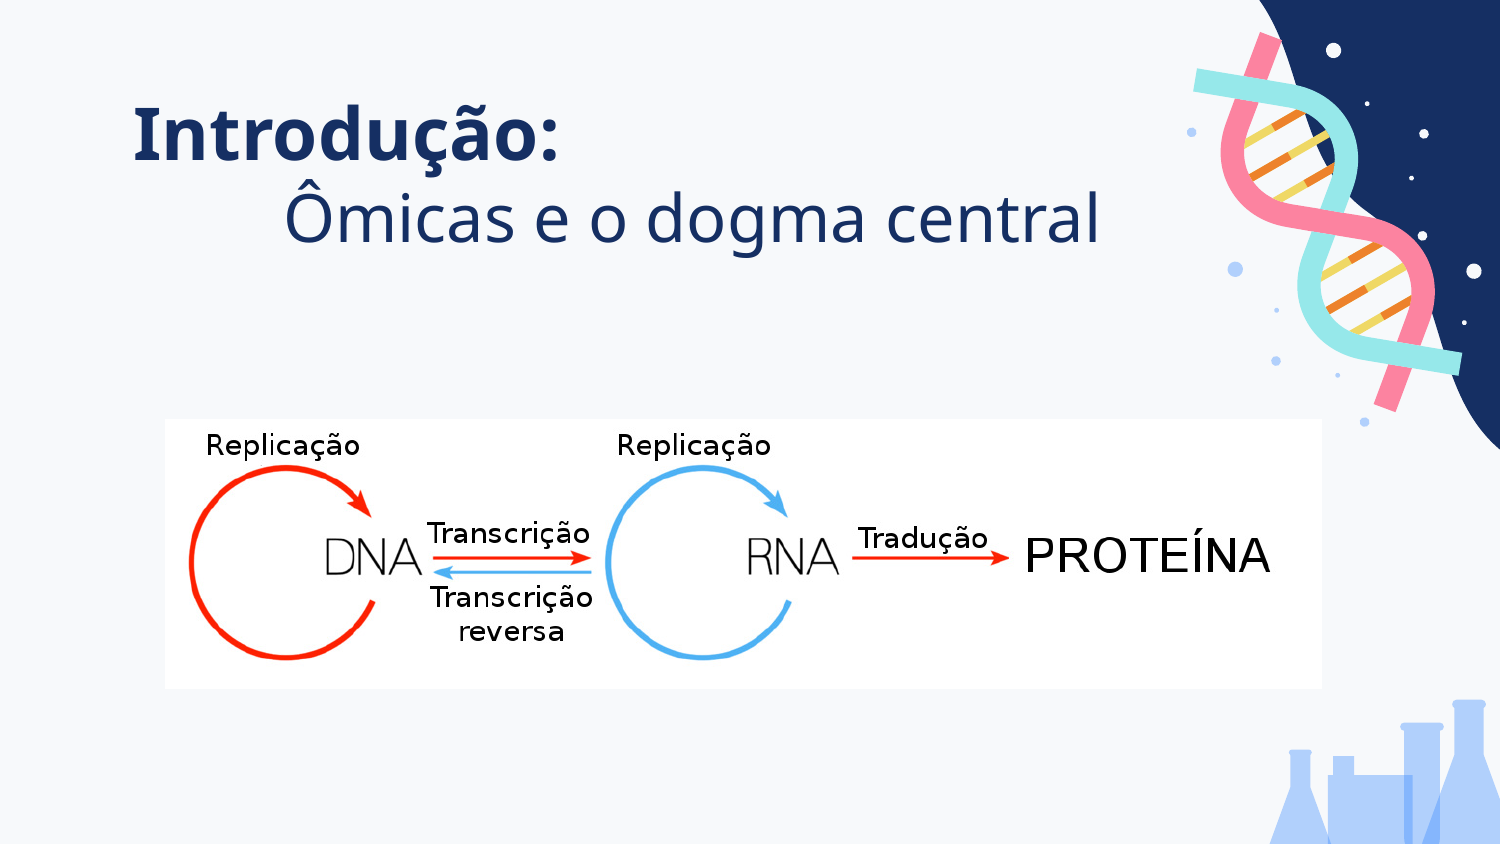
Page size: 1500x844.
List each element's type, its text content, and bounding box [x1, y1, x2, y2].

title Introdução: Ômicas e o dogma centralÉ a [118, 72, 1190, 167]
picture [165, 419, 1322, 689]
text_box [1195, 23, 1467, 444]
